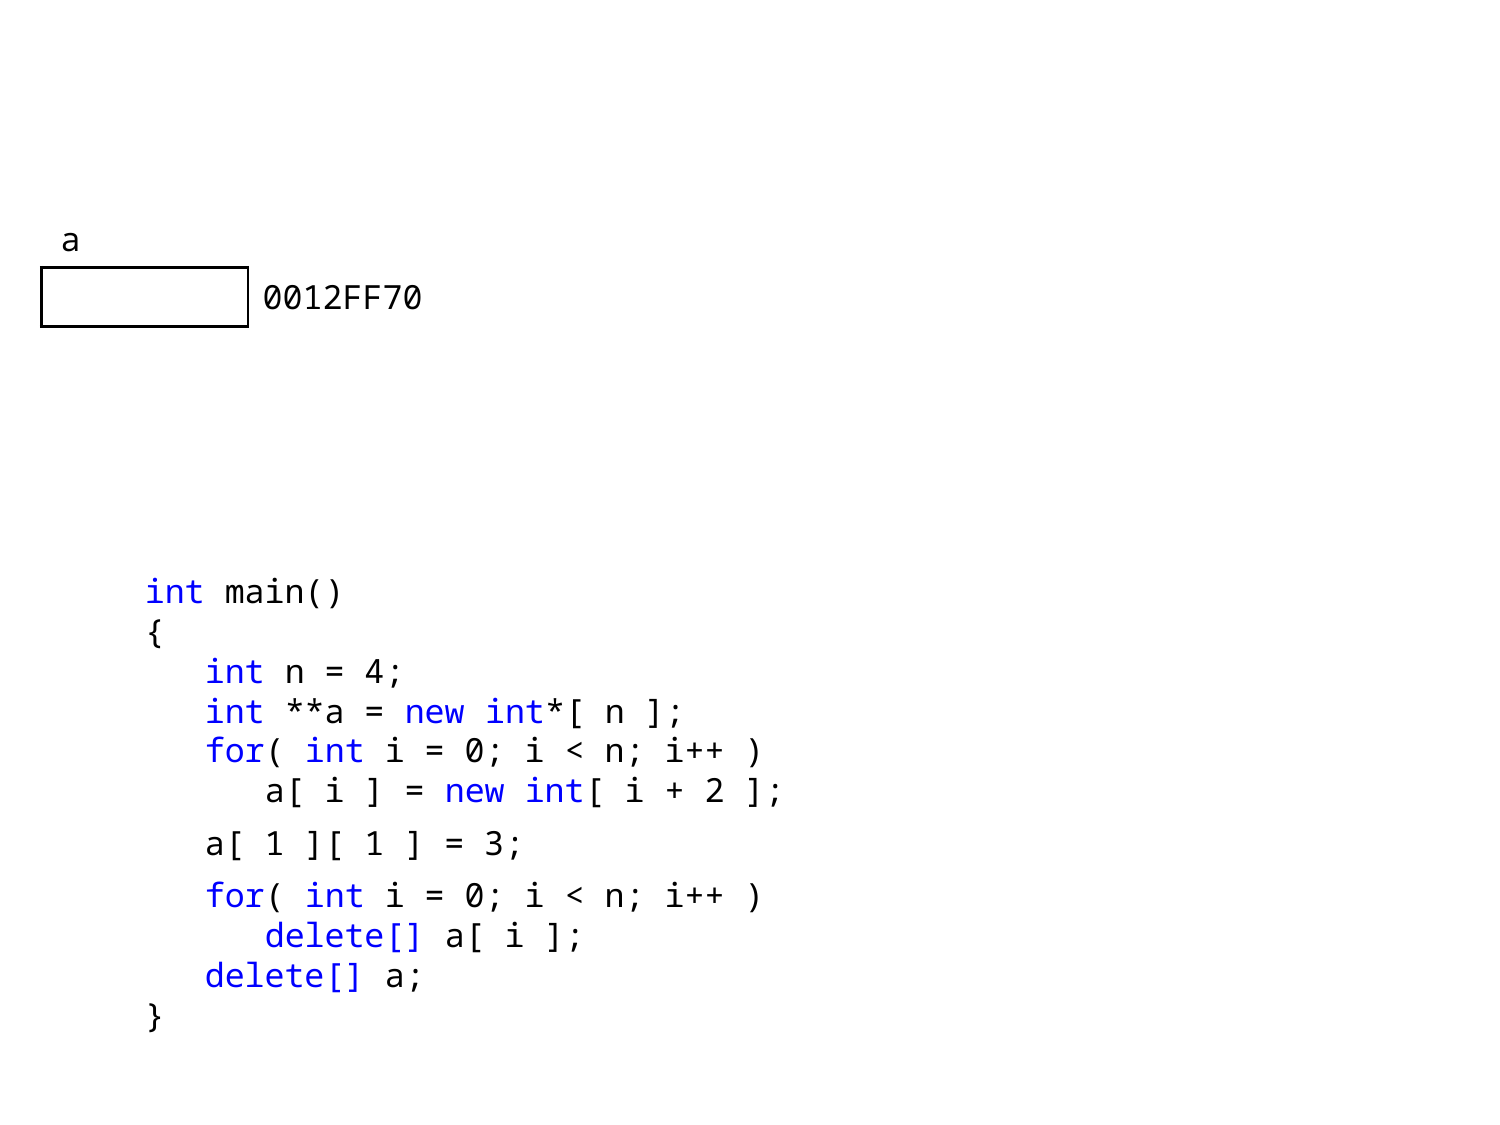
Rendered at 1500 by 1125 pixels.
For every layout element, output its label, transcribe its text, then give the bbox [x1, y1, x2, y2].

list int main() { int n = 4; int **a = new int*[ n ]; for( int i = 0; i < n; i++ ) a[ i ] = new int[ i + 2 ]; a[ 1 ][ 1 ] = 3; for( int i = 0; i < n; i++ ) delete[] a[ i ]; delete[] a; } [129, 562, 810, 1036]
text_box a [41, 208, 101, 268]
table_header 0012FF70 [249, 267, 455, 326]
table_header [43, 269, 247, 325]
